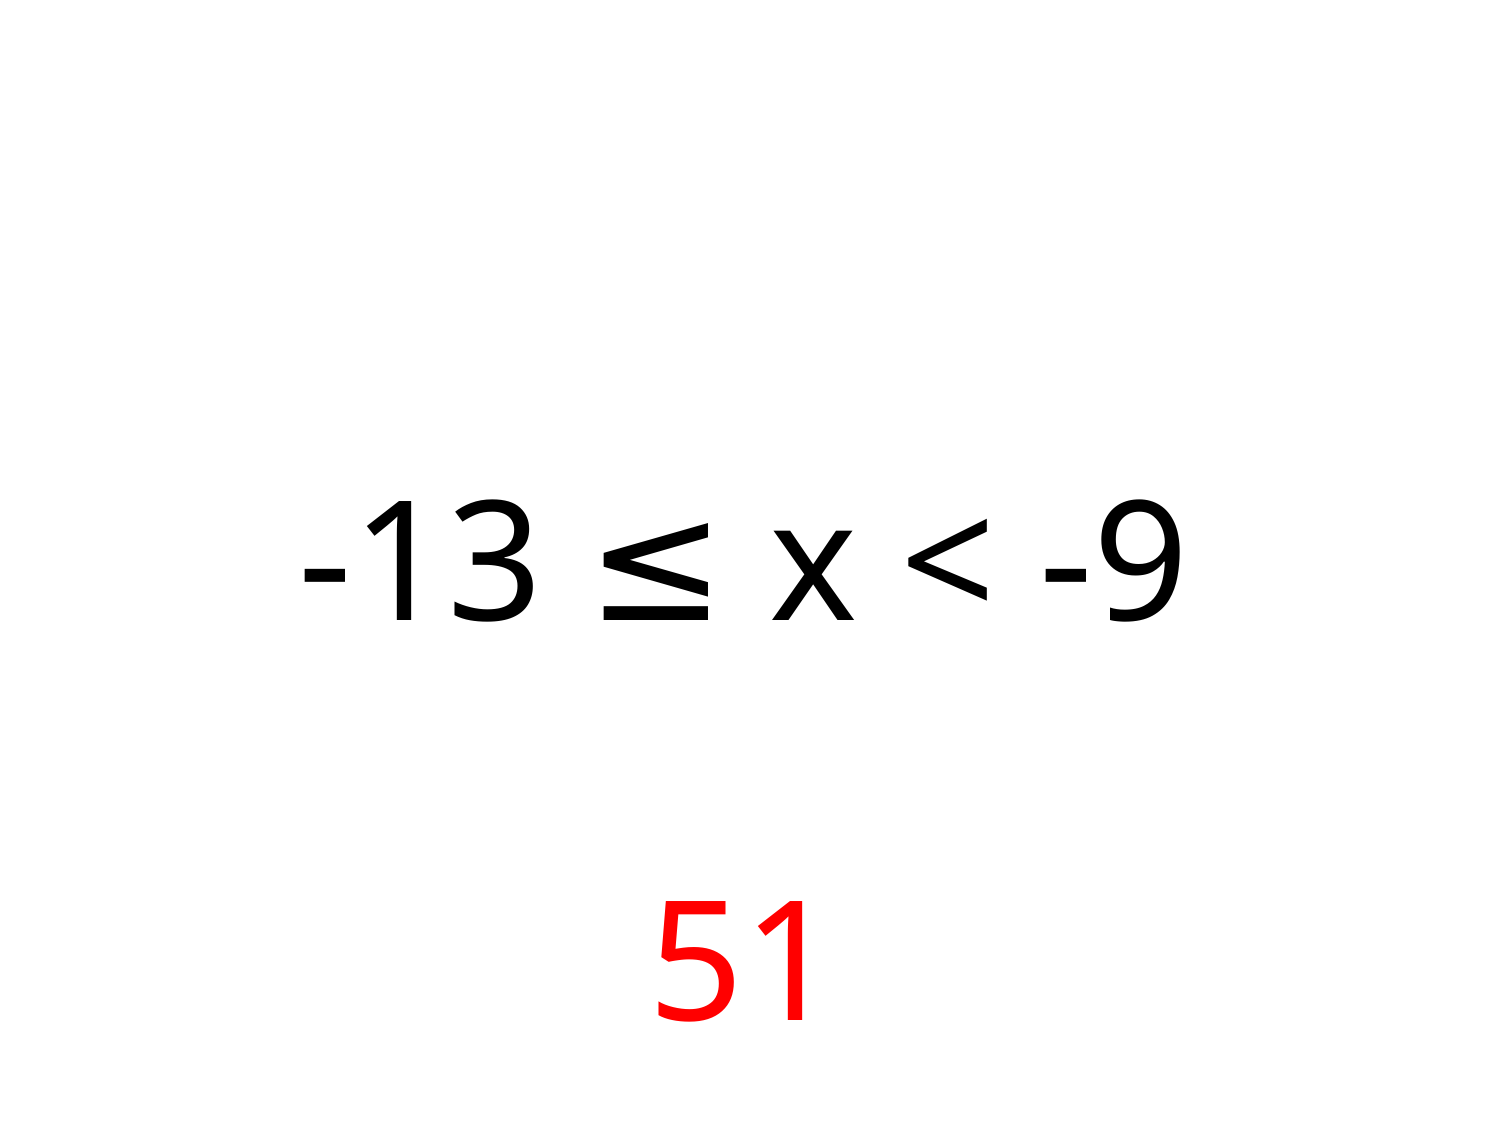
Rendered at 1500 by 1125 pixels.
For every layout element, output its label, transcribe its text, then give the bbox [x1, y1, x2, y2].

text_box -13 ≤ x < -9 [159, 446, 1329, 662]
text_box 51 [218, 845, 1270, 1061]
